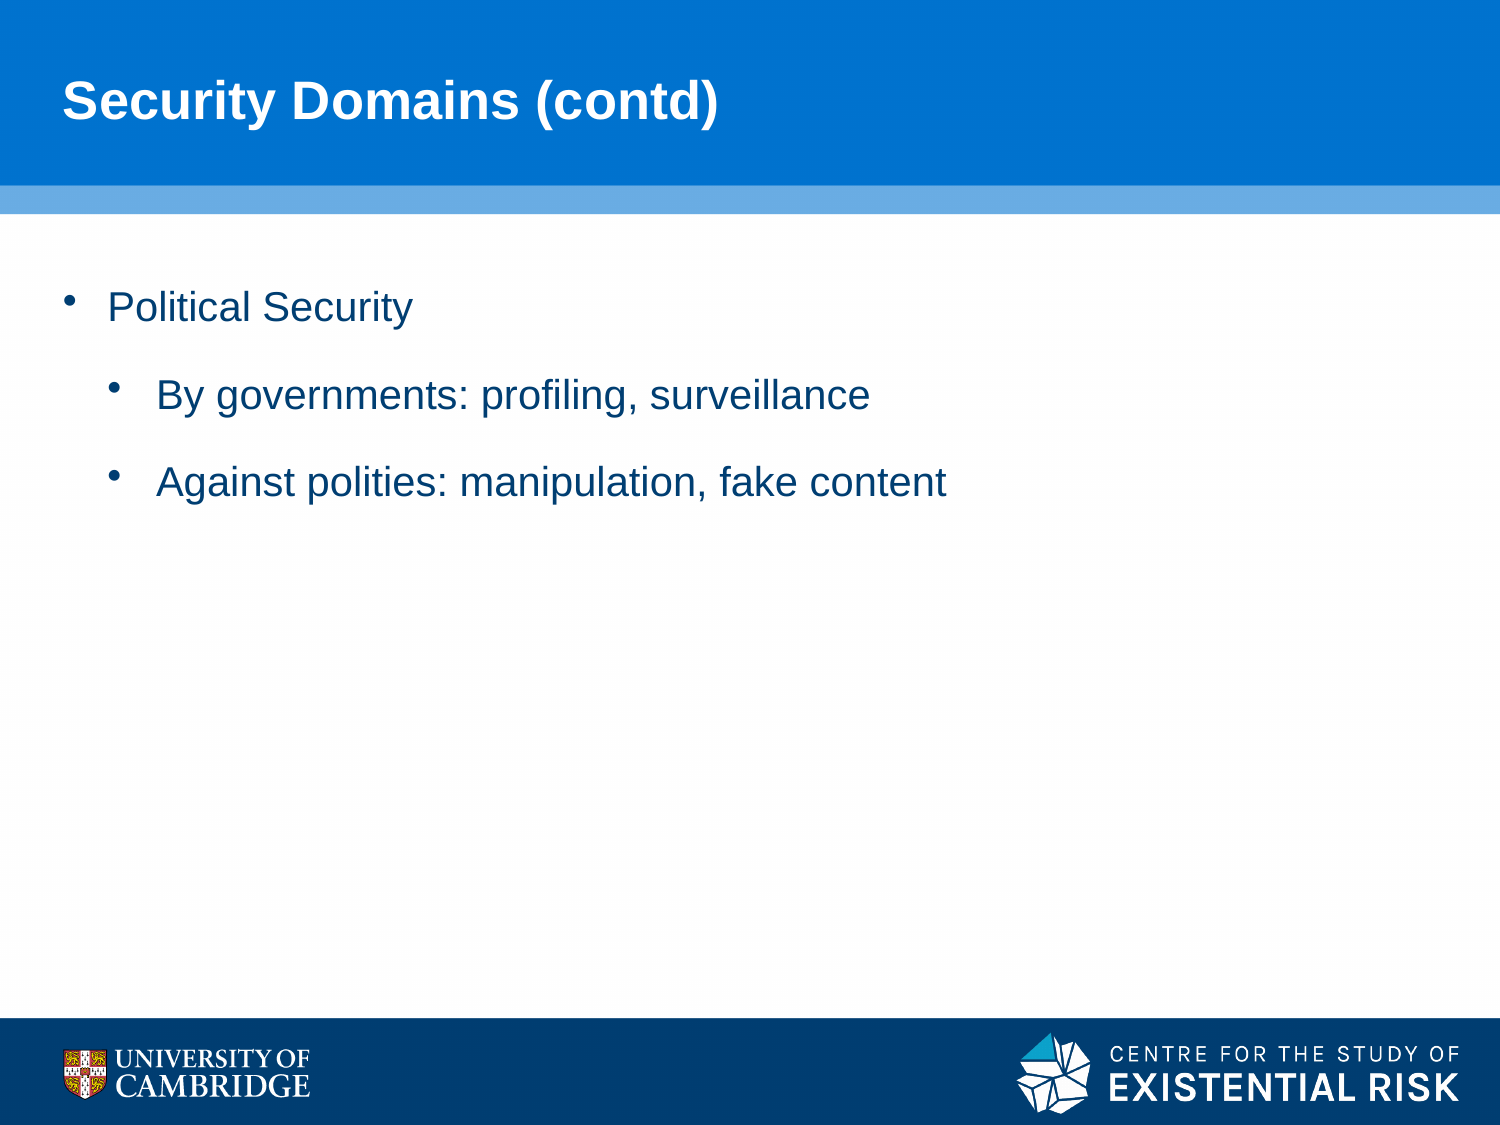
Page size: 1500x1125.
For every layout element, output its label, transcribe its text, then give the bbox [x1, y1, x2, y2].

list Political Security By governments: profiling, surveillance Against polities: manipulation, fake content [62, 279, 1438, 948]
title Security Domains (contd) [62, 64, 1438, 136]
picture [0, 0, 1500, 1125]
